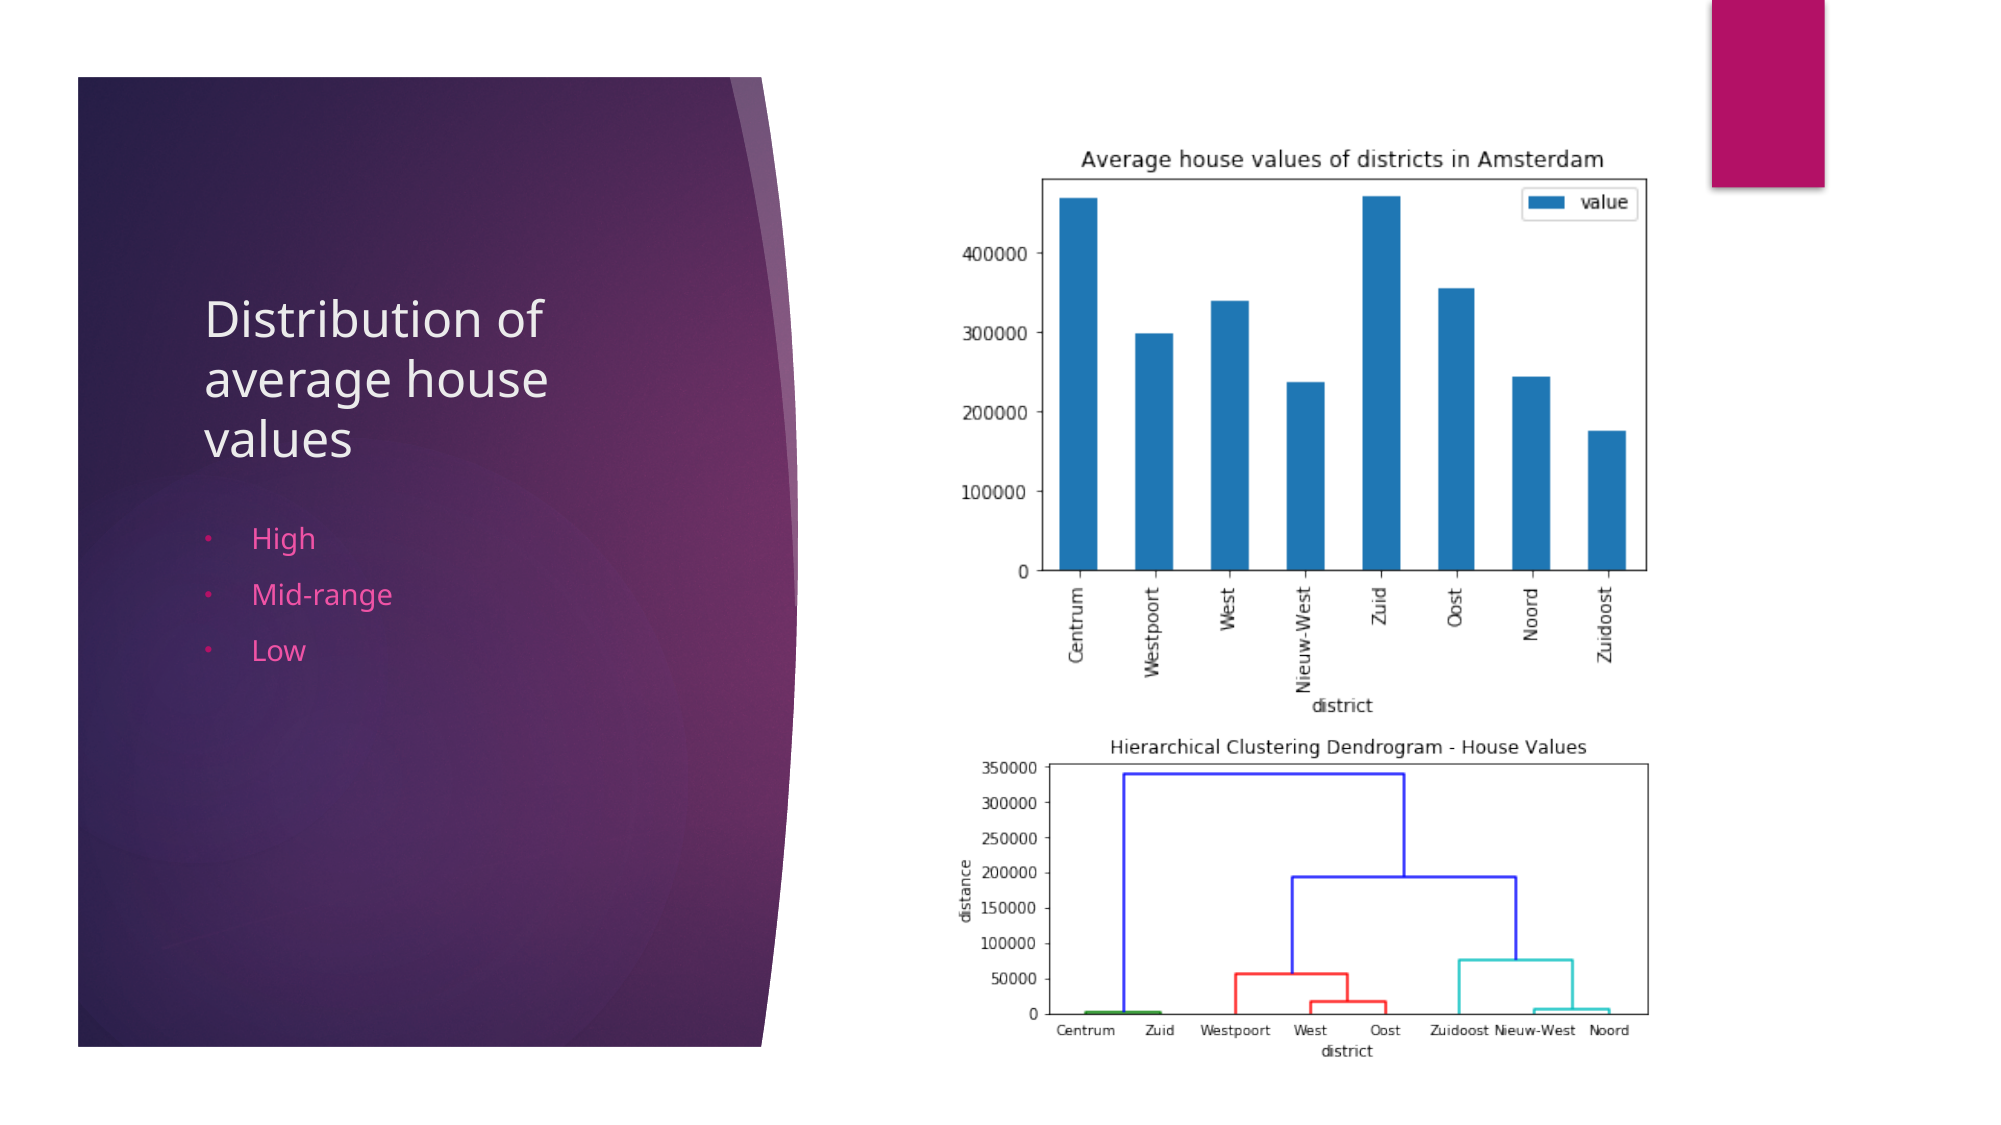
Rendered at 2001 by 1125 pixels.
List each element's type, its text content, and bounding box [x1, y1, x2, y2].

list High Mid-range Low [189, 513, 648, 989]
title Distribution of average house values [189, 212, 648, 475]
picture [948, 137, 1658, 1071]
